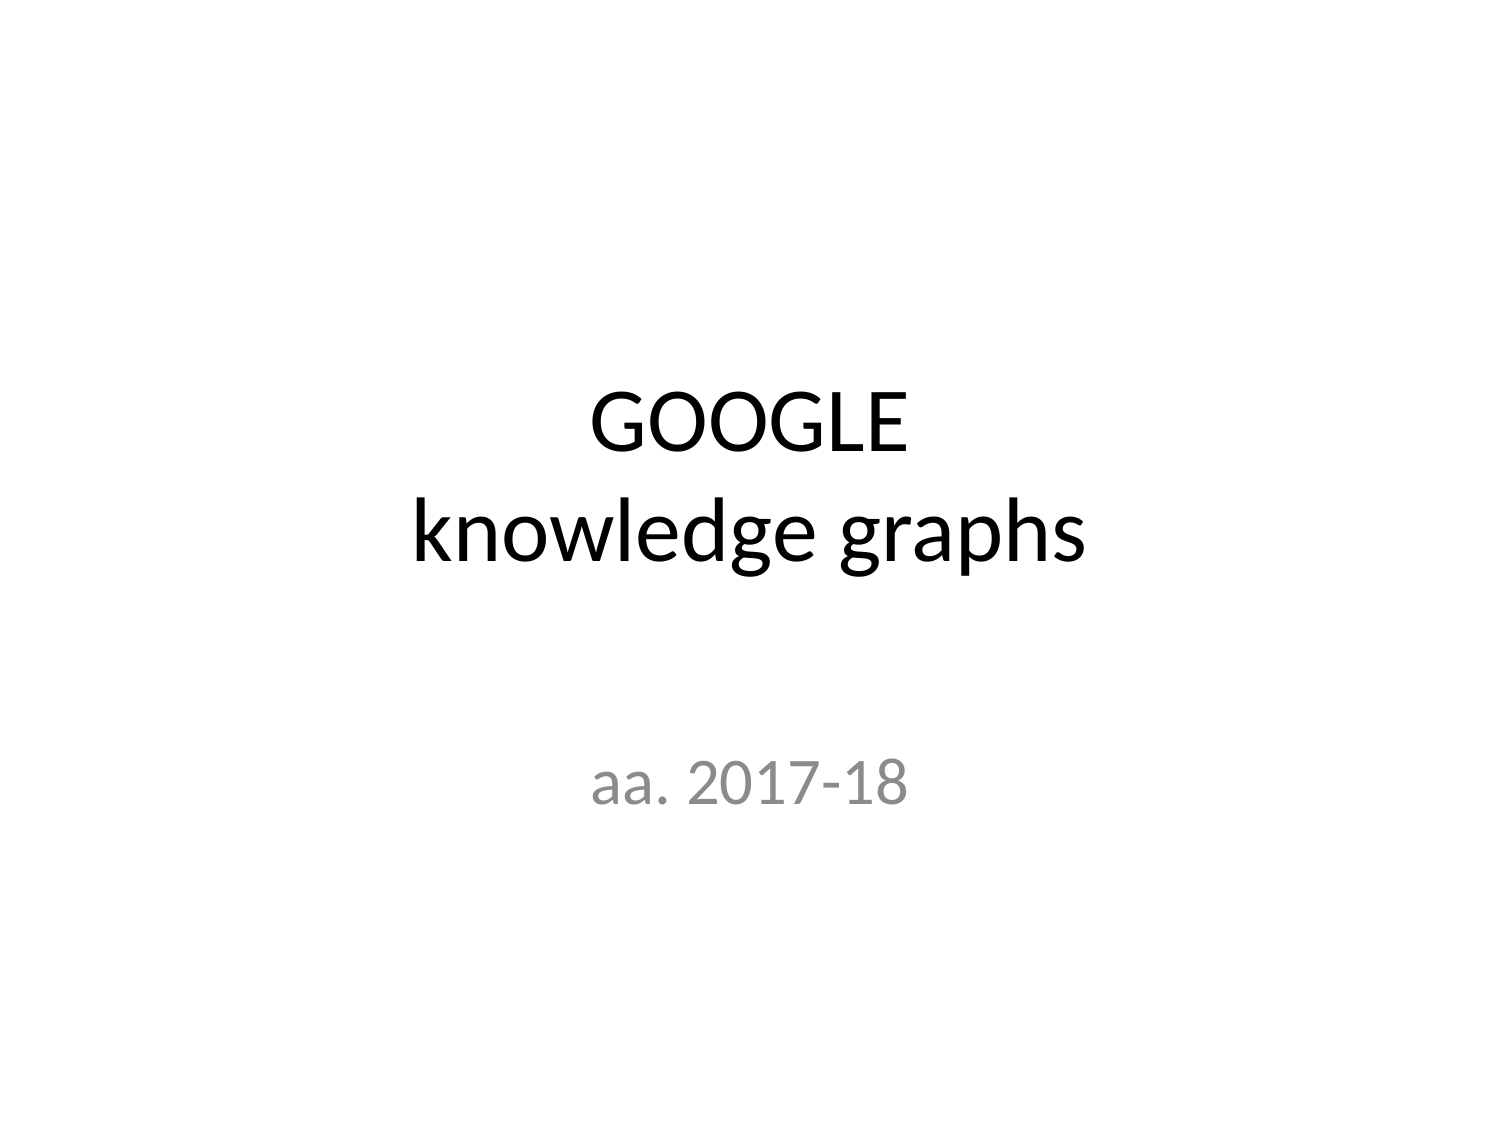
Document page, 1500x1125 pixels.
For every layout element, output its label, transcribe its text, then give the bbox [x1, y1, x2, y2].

subtitle aa. 2017-18 [225, 637, 1275, 925]
title GOOGLE knowledge graphs [112, 349, 1388, 591]
